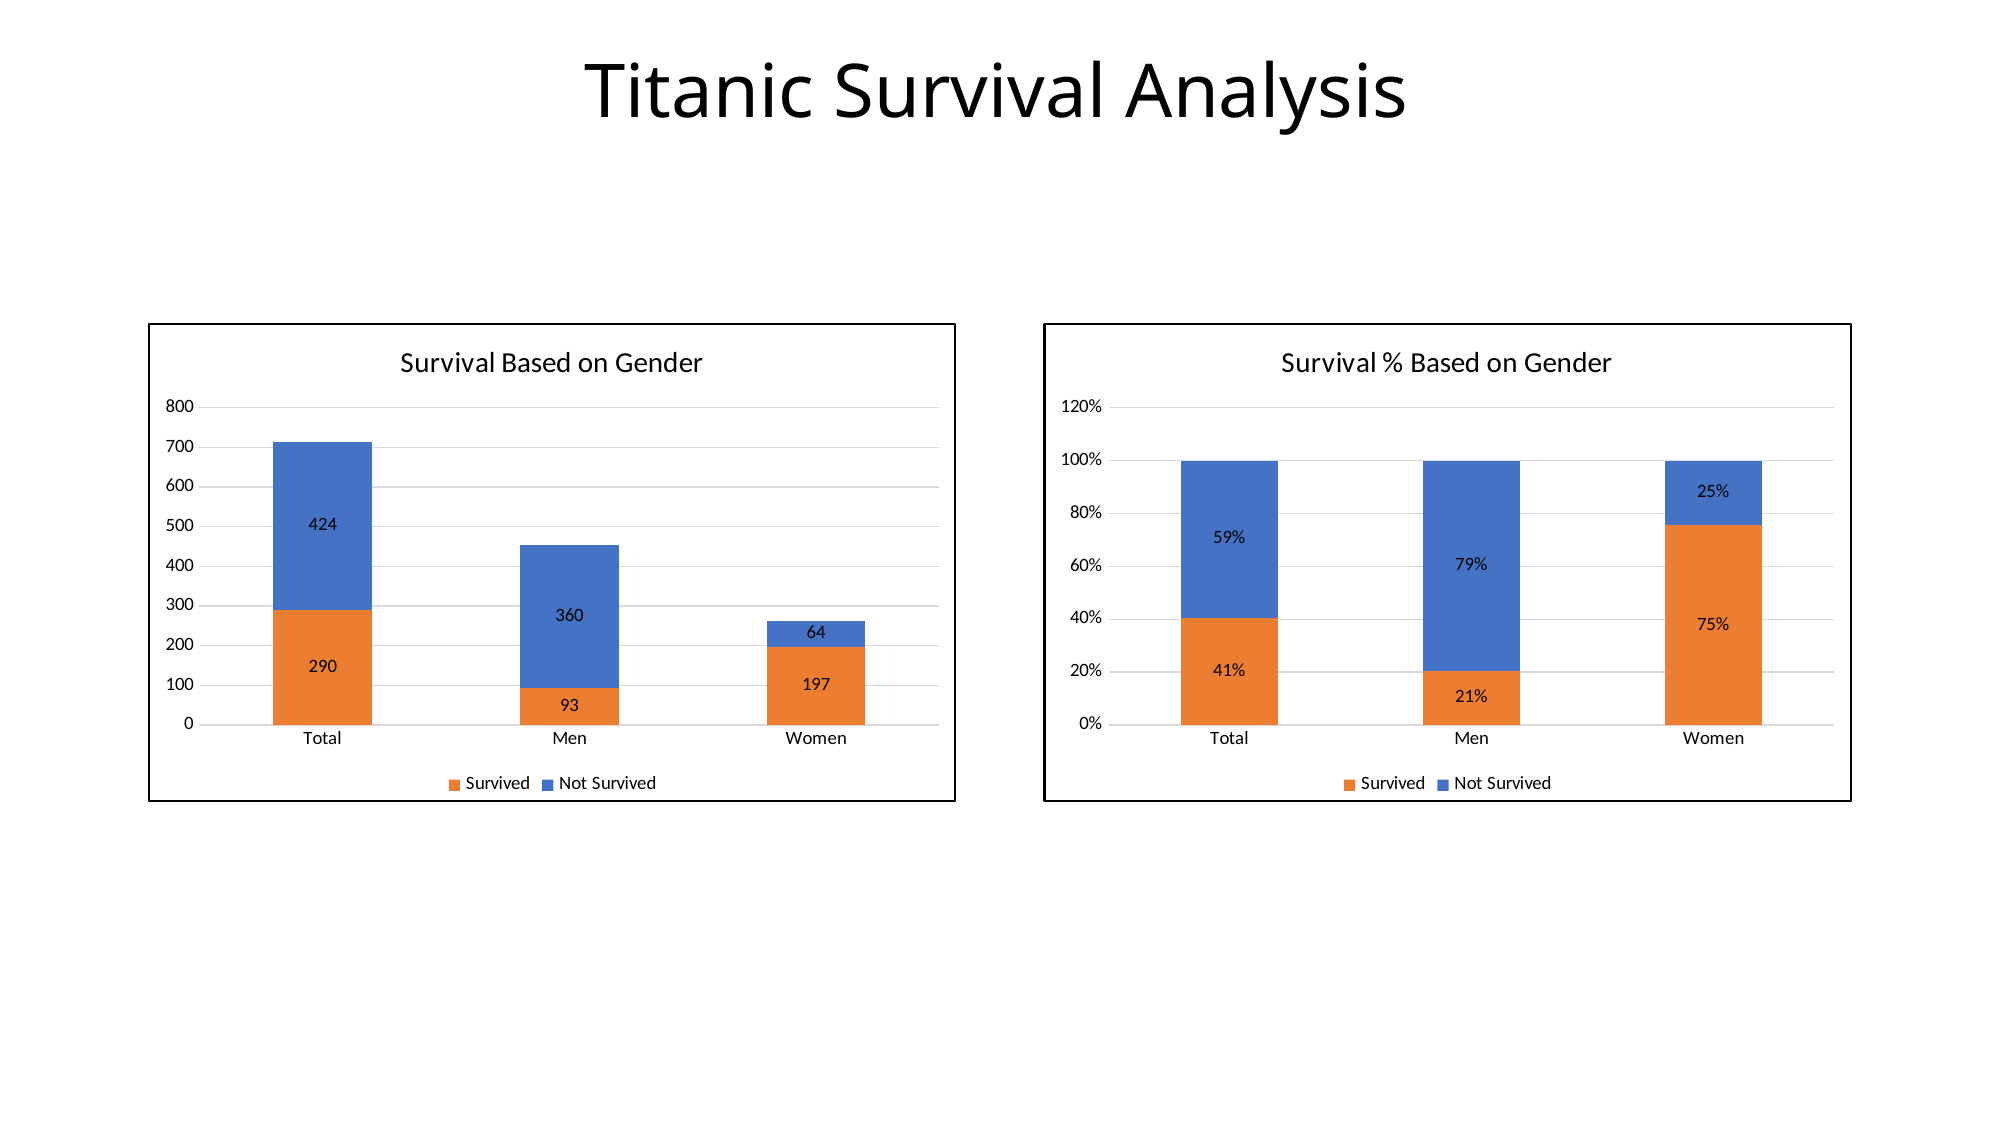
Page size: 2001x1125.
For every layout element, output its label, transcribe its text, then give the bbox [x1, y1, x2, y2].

chart [148, 323, 957, 802]
title Titanic Survival Analysis [569, 35, 1431, 150]
chart [1043, 323, 1852, 802]
